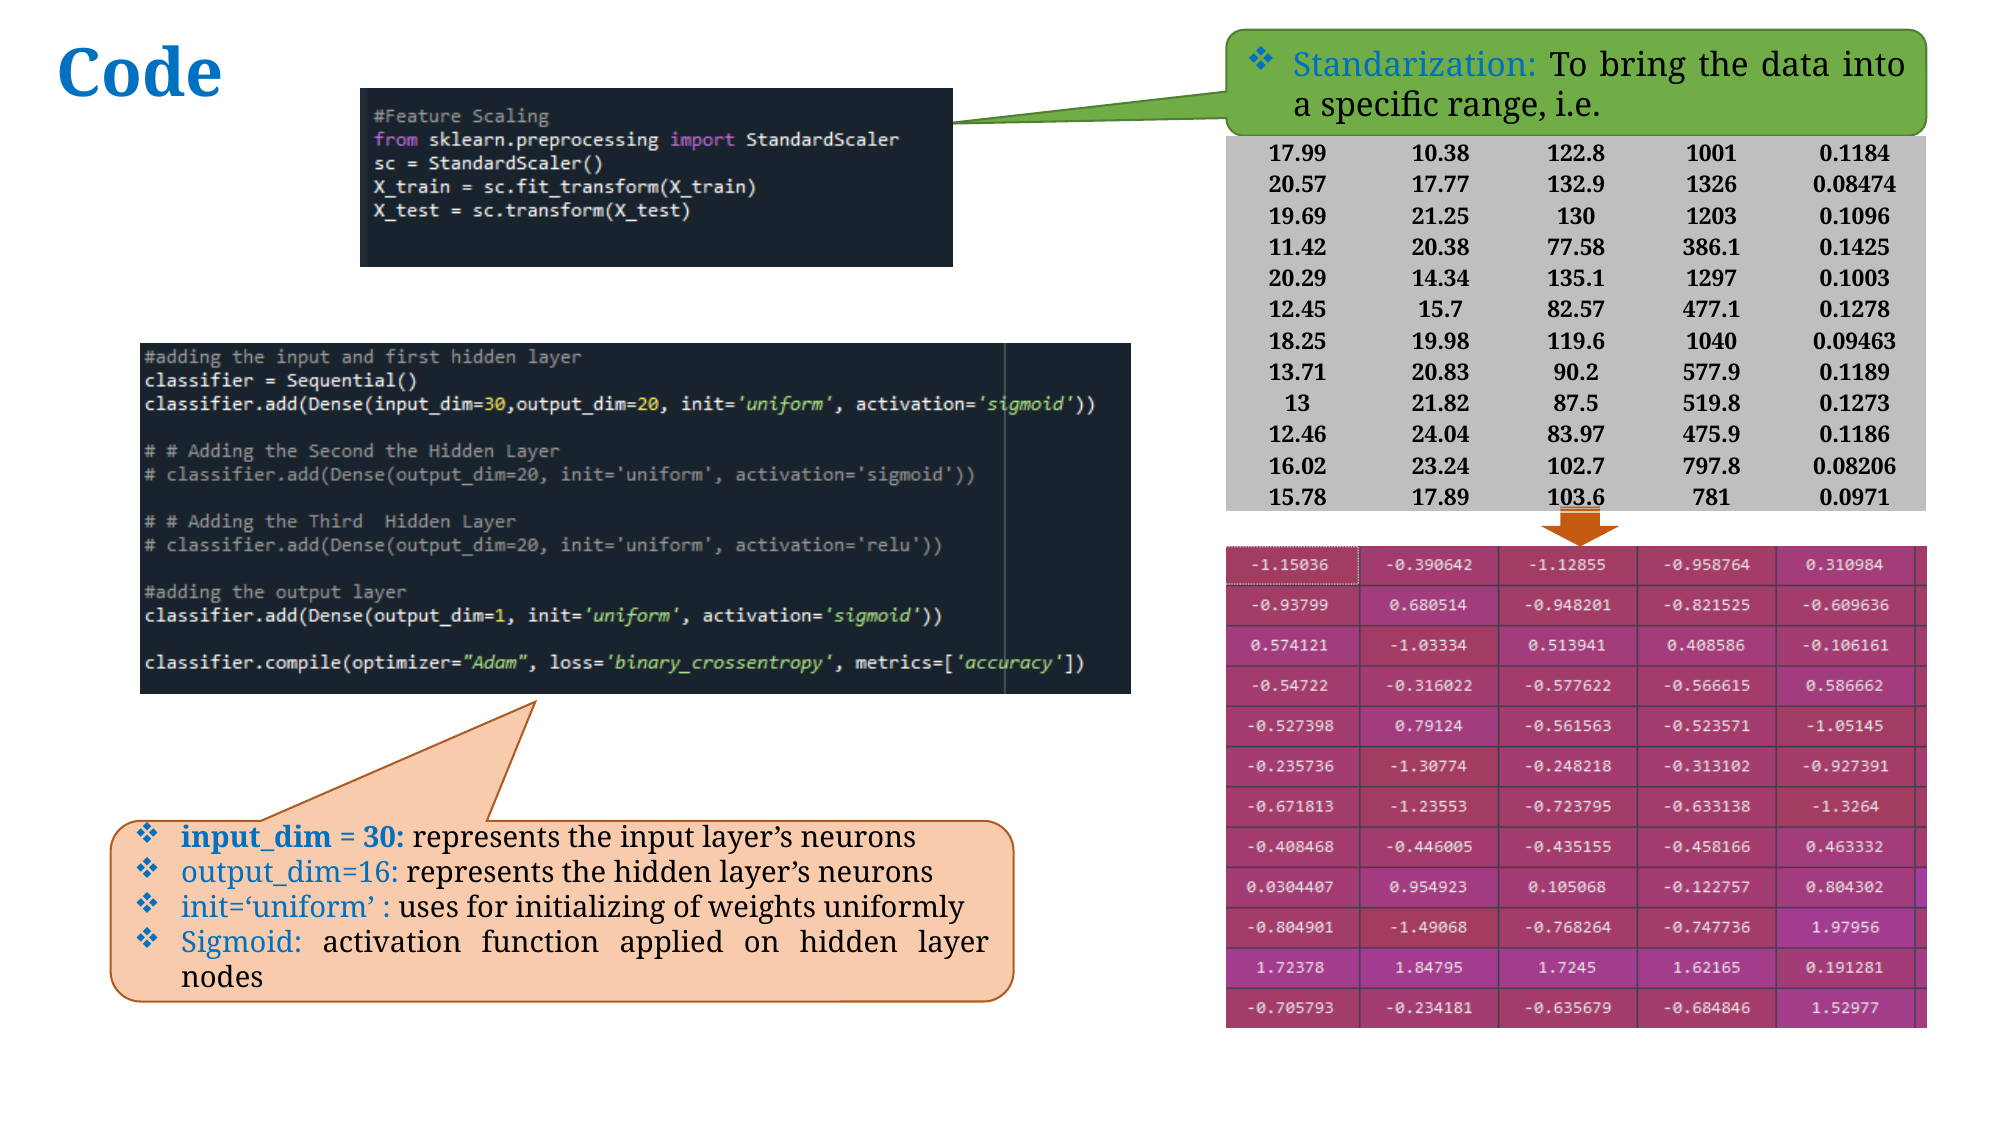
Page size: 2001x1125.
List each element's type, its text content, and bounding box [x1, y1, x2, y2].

table_cell 19.69 [1226, 198, 1369, 229]
text_box input_dim = 30: represents the input layer’s neurons output_dim=16: represents the hidden layer’s neurons init=‘uniform’ : uses for initializing of weights uniformly Sigmoid: activation function applied on hidden layer nodes [109, 699, 1015, 1003]
table_cell 15.78 [1226, 479, 1369, 511]
table_cell 0.1278 [1783, 292, 1926, 323]
table_cell 20.38 [1369, 229, 1512, 261]
table_cell 19.98 [1369, 323, 1512, 354]
table_cell 21.82 [1369, 386, 1512, 417]
table_cell 135.1 [1512, 261, 1640, 292]
table_cell 0.1186 [1783, 417, 1926, 448]
table_cell 20.29 [1226, 261, 1369, 292]
table_cell 0.0971 [1783, 479, 1926, 511]
table_cell 477.1 [1640, 292, 1783, 323]
table_header 1001 [1640, 136, 1783, 167]
table_cell 11.42 [1226, 229, 1369, 261]
table_cell 130 [1512, 198, 1640, 229]
table_cell 17.77 [1369, 167, 1512, 198]
table_cell 20.57 [1226, 167, 1369, 198]
table_cell 0.08474 [1783, 167, 1926, 198]
table_cell 23.24 [1369, 448, 1512, 479]
table_cell 18.25 [1226, 323, 1369, 354]
table_cell 24.04 [1369, 417, 1512, 448]
table_cell 1297 [1640, 261, 1783, 292]
table_cell 781 [1640, 479, 1783, 511]
table_cell 17.89 [1369, 479, 1512, 511]
table_cell 12.45 [1226, 292, 1369, 323]
table_cell 83.97 [1512, 417, 1640, 448]
table_header 17.99 [1226, 136, 1369, 167]
picture [1226, 546, 1927, 1028]
table_cell 0.1189 [1783, 354, 1926, 386]
table_cell 797.8 [1640, 448, 1783, 479]
table_header 0.1184 [1783, 136, 1926, 167]
picture [360, 88, 953, 267]
table_cell 119.6 [1512, 323, 1640, 354]
table_cell 132.9 [1512, 167, 1640, 198]
text_box Standarization: To bring the data into a specific range, i.e. [953, 28, 1928, 136]
table_cell 12.46 [1226, 417, 1369, 448]
table_cell 577.9 [1640, 354, 1783, 386]
table_cell 82.57 [1512, 292, 1640, 323]
table_cell 0.1273 [1783, 386, 1926, 417]
table_cell 14.34 [1369, 261, 1512, 292]
table_cell 519.8 [1640, 386, 1783, 417]
table_cell 87.5 [1512, 386, 1640, 417]
table_cell 1040 [1640, 323, 1783, 354]
table_cell 20.83 [1369, 354, 1512, 386]
table_cell 0.1425 [1783, 229, 1926, 261]
table_cell 475.9 [1640, 417, 1783, 448]
table_cell 1326 [1640, 167, 1783, 198]
text_box [1540, 506, 1620, 546]
table_cell 0.1096 [1783, 198, 1926, 229]
table_cell 0.1003 [1783, 261, 1926, 292]
table_cell 77.58 [1512, 229, 1640, 261]
table_cell 1203 [1640, 198, 1783, 229]
table_cell 13.71 [1226, 354, 1369, 386]
table_cell 386.1 [1640, 229, 1783, 261]
table_cell 13 [1226, 386, 1369, 417]
table_cell 0.09463 [1783, 323, 1926, 354]
text_box Code [42, 22, 239, 118]
table_cell 15.7 [1369, 292, 1512, 323]
table_cell 16.02 [1226, 448, 1369, 479]
table_header 122.8 [1512, 136, 1640, 167]
table_cell 103.6 [1512, 479, 1640, 511]
picture [140, 343, 1131, 694]
table_cell 21.25 [1369, 198, 1512, 229]
table_cell 102.7 [1512, 448, 1640, 479]
table_cell 0.08206 [1783, 448, 1926, 479]
table_header 10.38 [1369, 136, 1512, 167]
table_cell 90.2 [1512, 354, 1640, 386]
